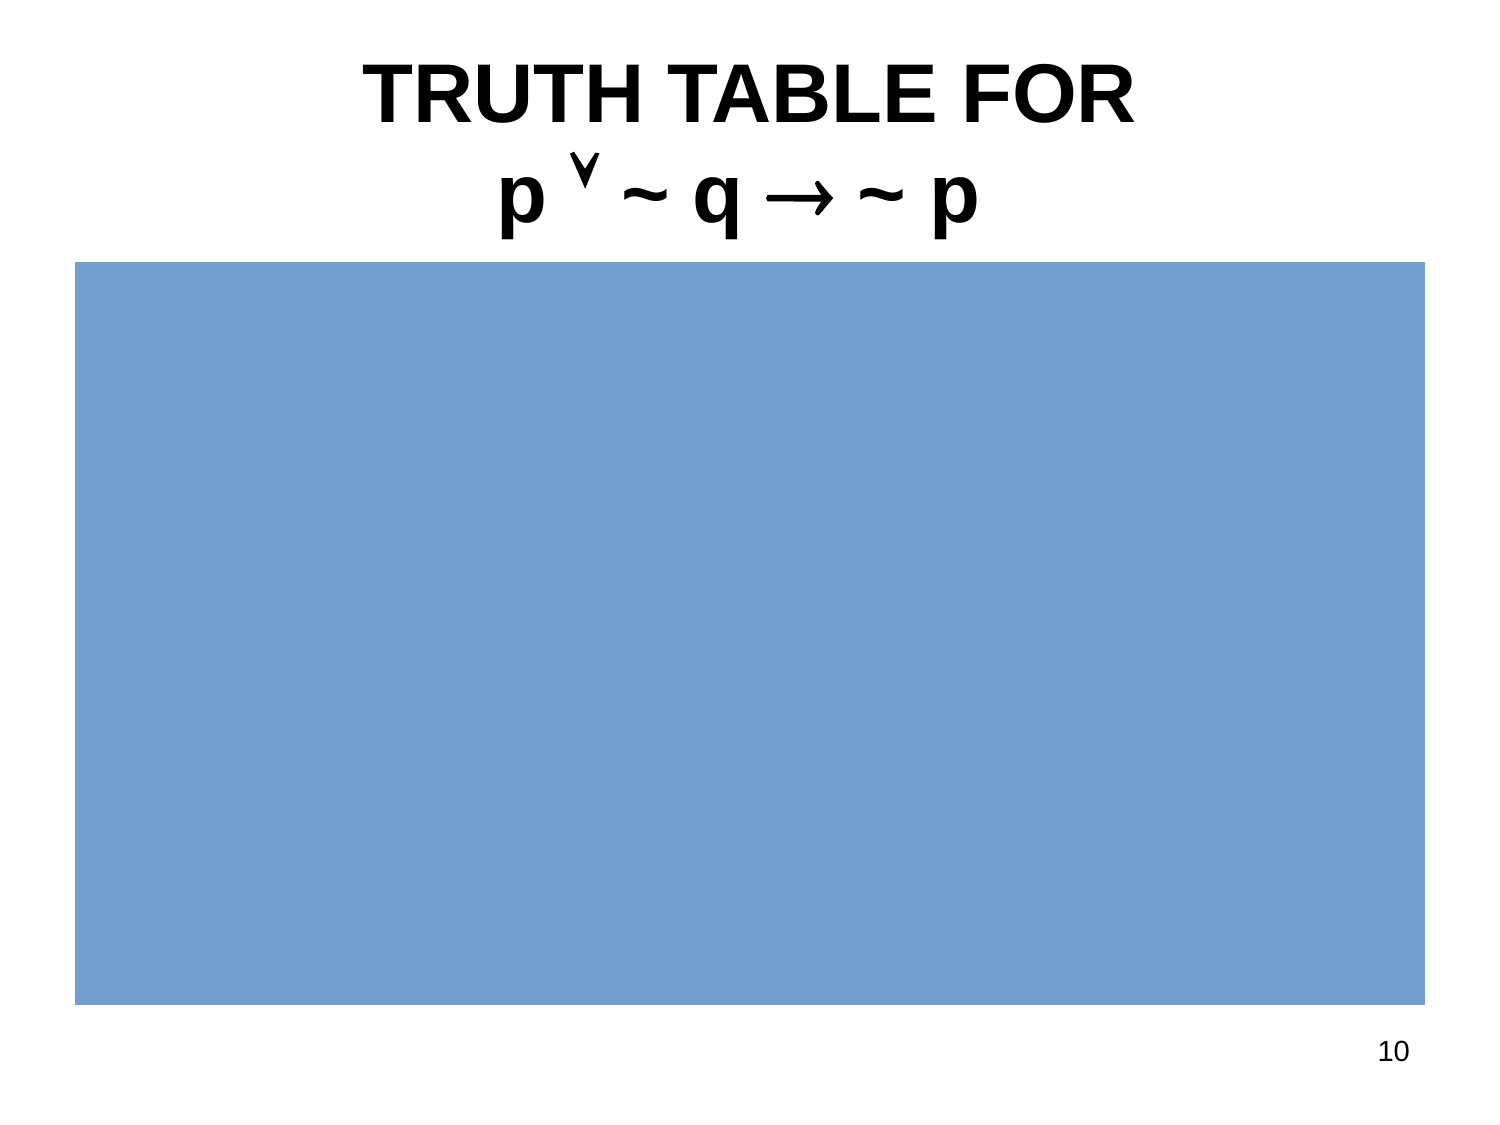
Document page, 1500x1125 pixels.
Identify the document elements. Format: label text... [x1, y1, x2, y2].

title TRUTH TABLE FOR p  ~ q  ~ p [75, 45, 1425, 233]
slide_number 10 [1074, 1024, 1425, 1103]
